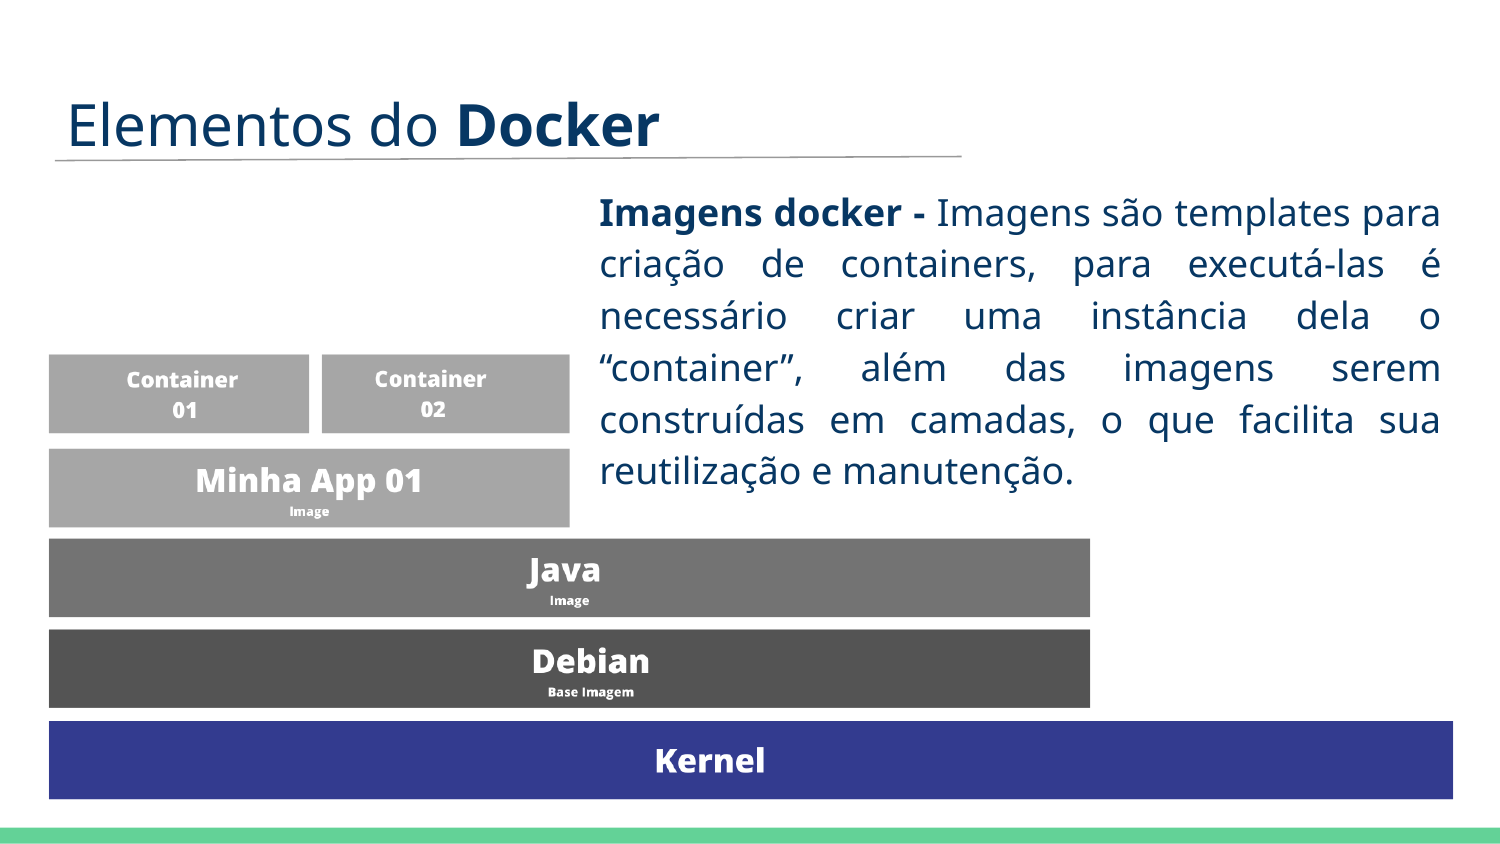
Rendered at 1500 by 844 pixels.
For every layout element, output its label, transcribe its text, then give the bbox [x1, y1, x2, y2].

title Elementos do Docker [51, 72, 1449, 166]
list Imagens docker - Imagens são templates para criação de containers, para executá-las é necessário criar uma instância dela o “container”, além das imagens serem construídas em camadas, o que facilita sua reutilização e manutenção. [59, 166, 1457, 803]
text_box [54, 156, 962, 161]
picture [0, 0, 1500, 827]
